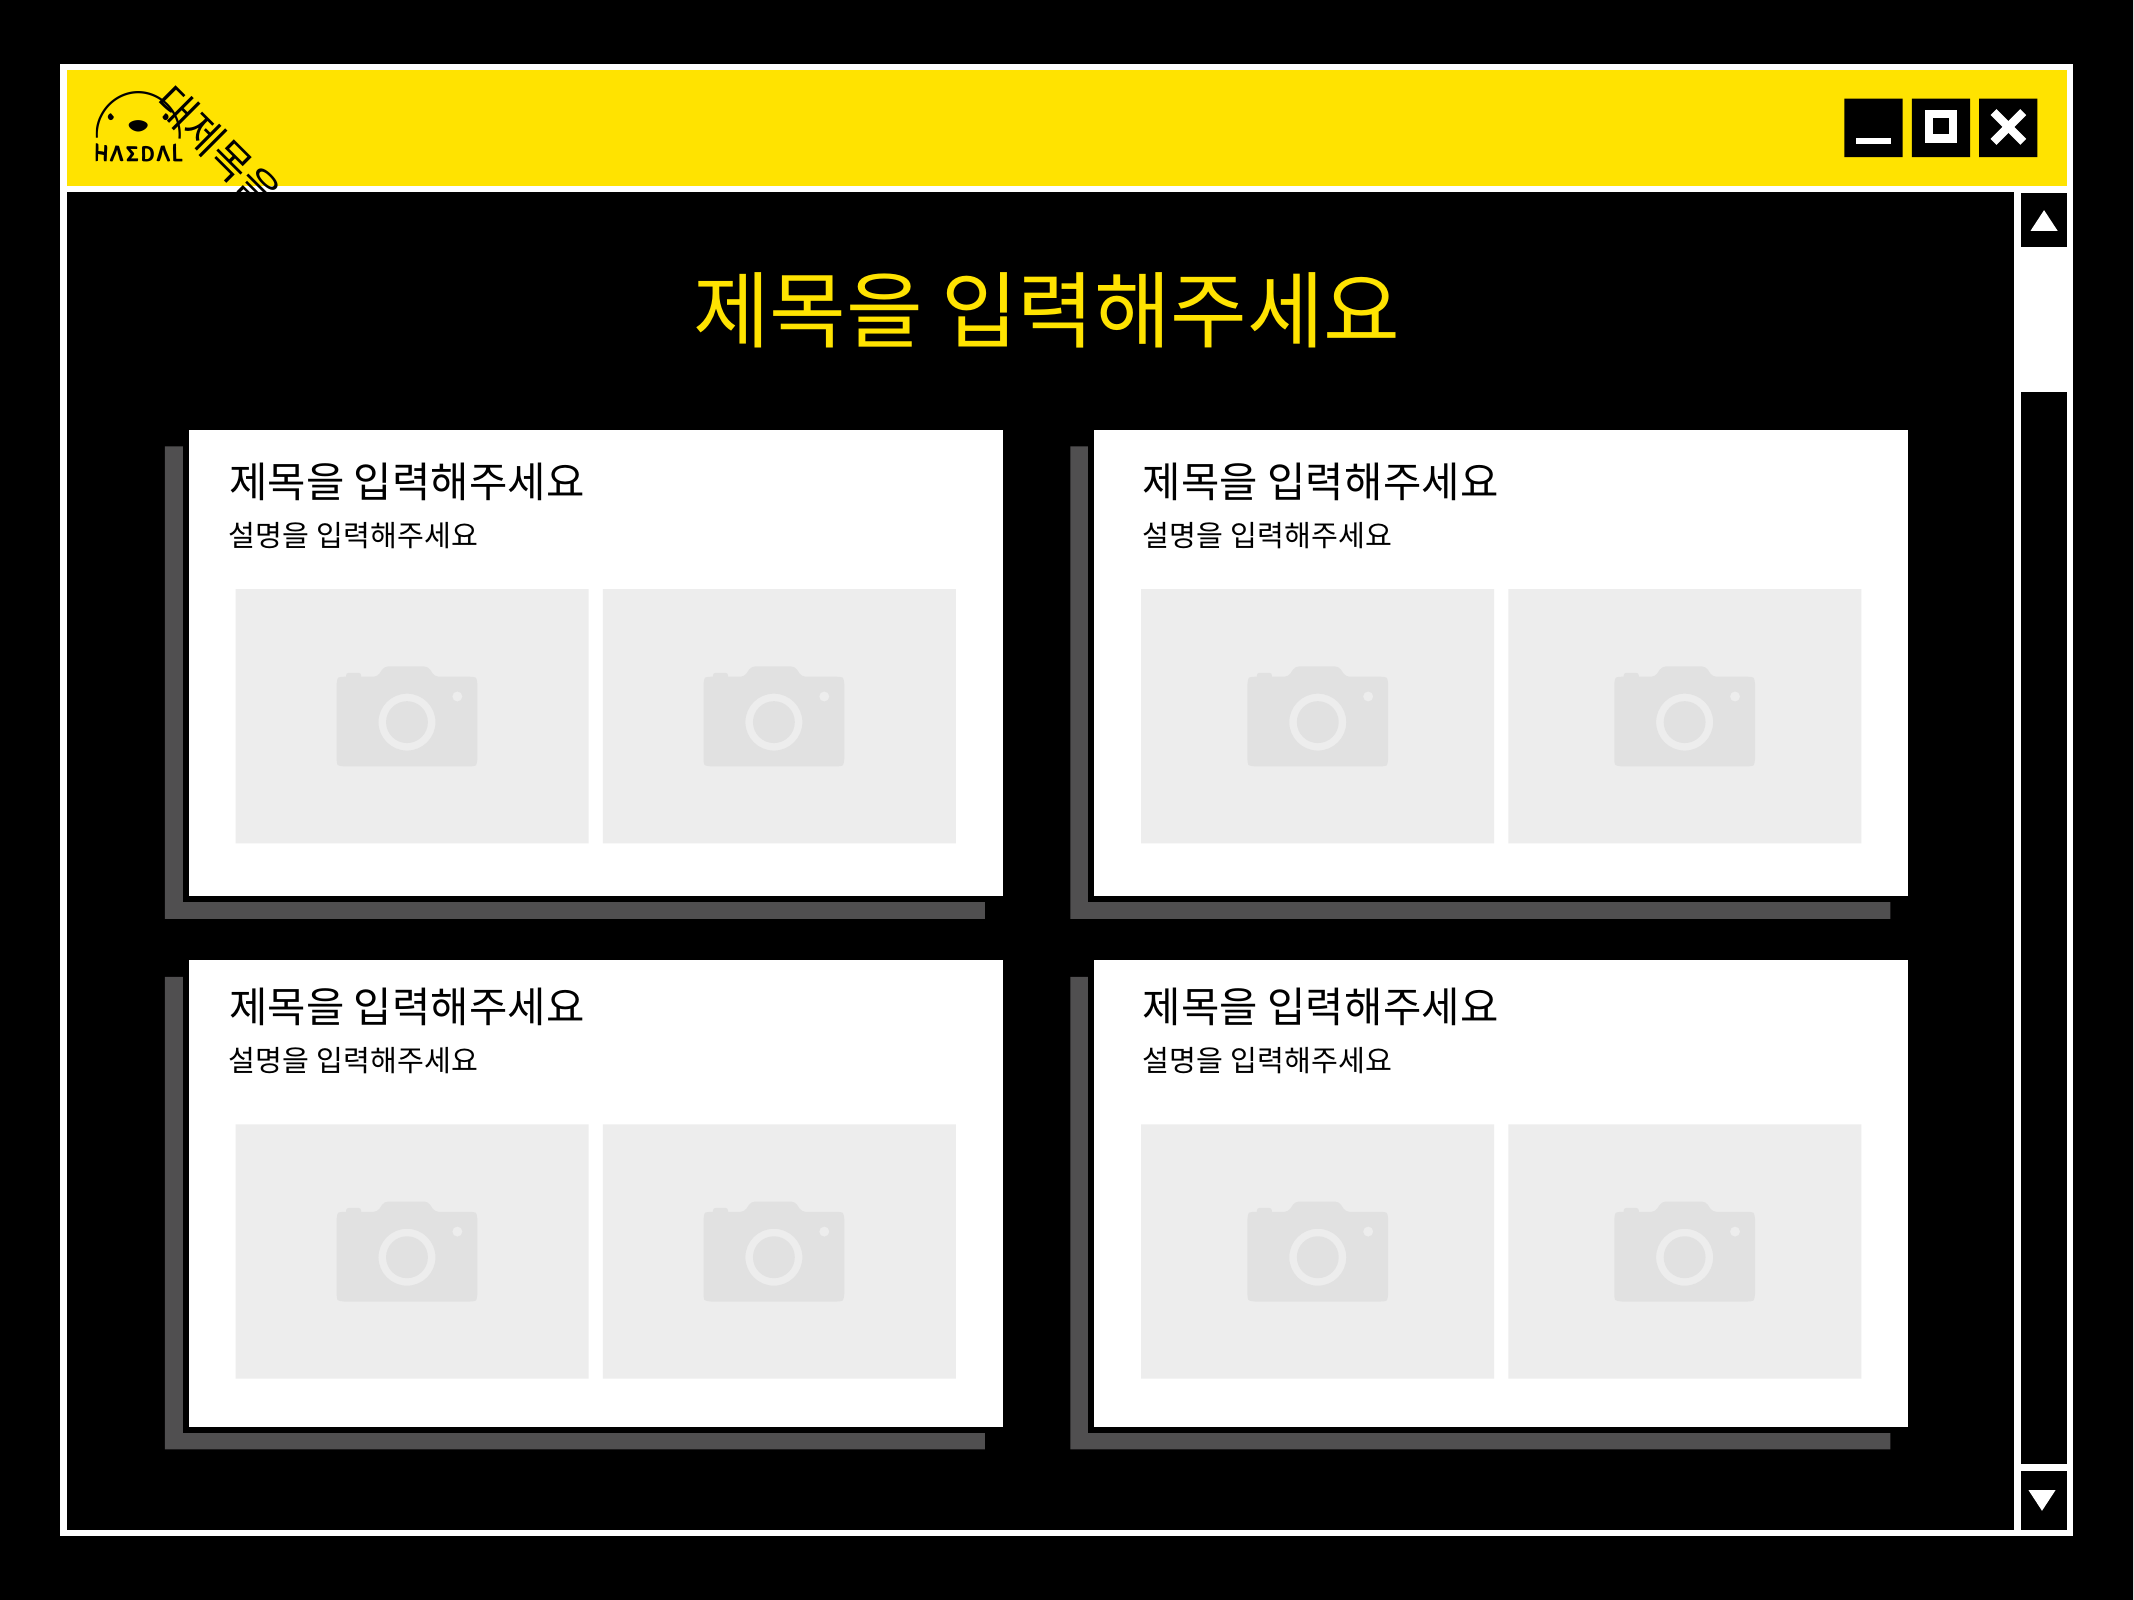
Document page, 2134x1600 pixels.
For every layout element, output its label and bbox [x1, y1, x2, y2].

text_box [0, 0, 2134, 1600]
text_box [1140, 1124, 1862, 1379]
text_box [1140, 588, 1862, 844]
text_box [235, 588, 957, 844]
text_box [63, 66, 2072, 1534]
text_box [235, 1124, 957, 1379]
